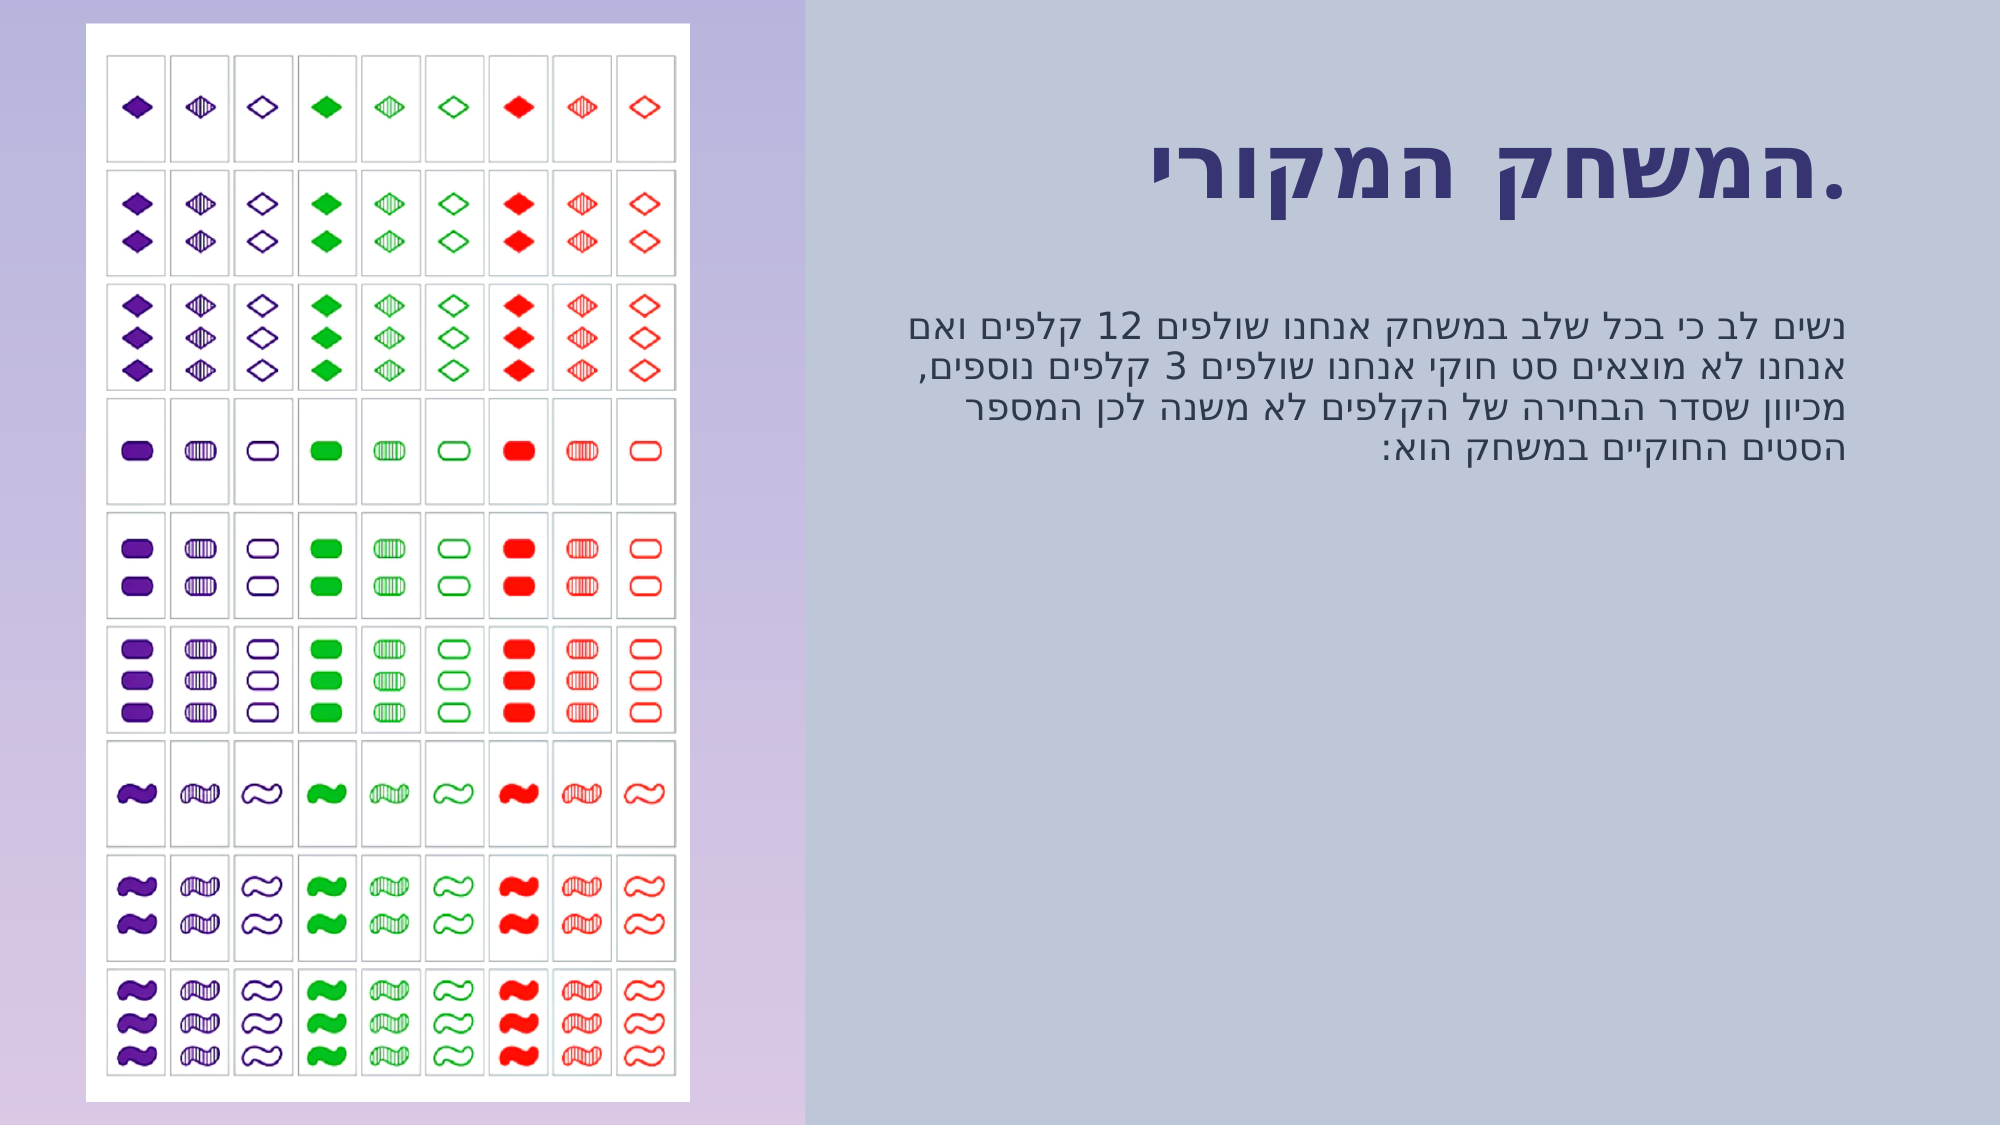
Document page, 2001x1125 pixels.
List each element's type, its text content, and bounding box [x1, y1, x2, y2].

picture [0, 25, 927, 1102]
text_box [804, 0, 2000, 1125]
title המשחק המקורי. [690, 59, 1863, 278]
